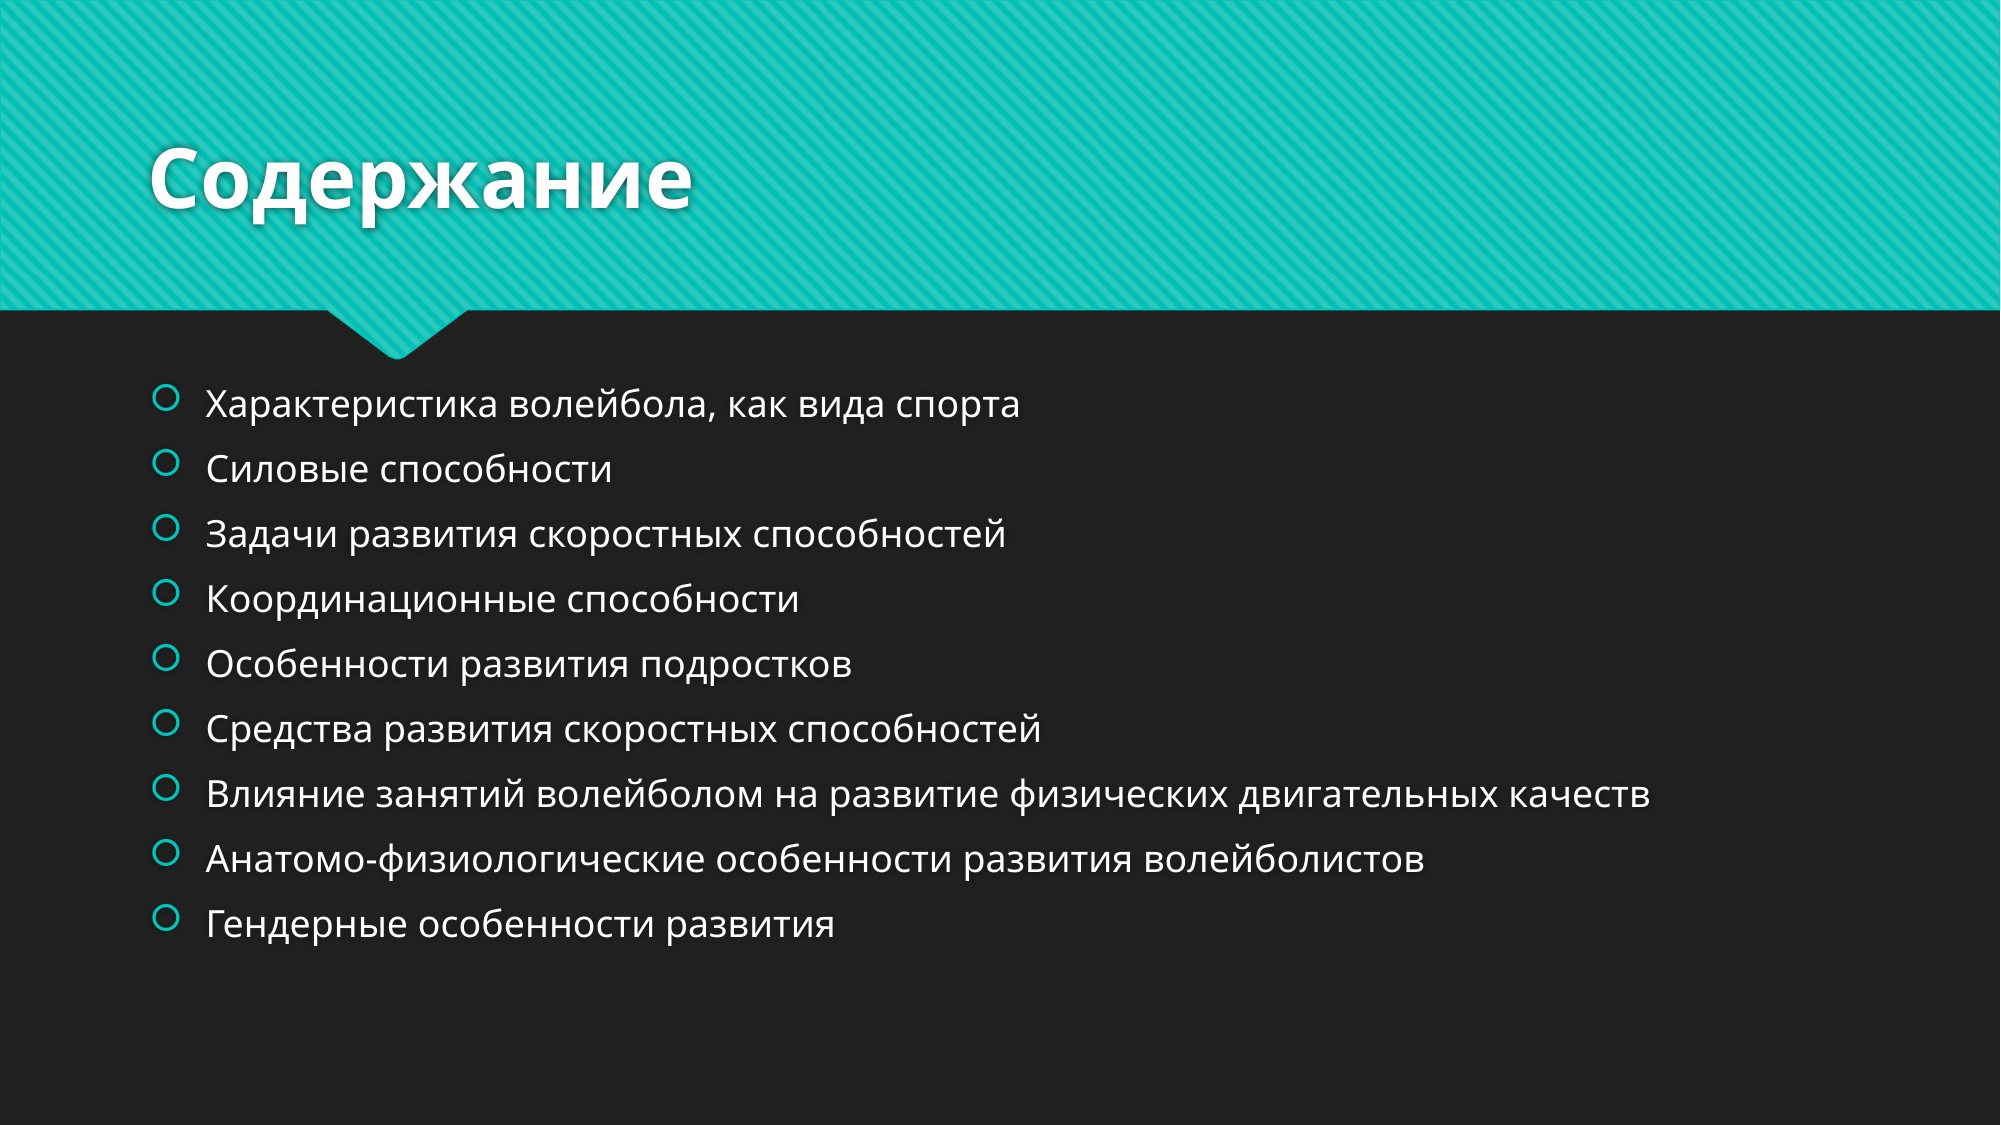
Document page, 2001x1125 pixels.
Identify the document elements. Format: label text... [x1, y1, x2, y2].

title Содержание [132, 73, 1868, 233]
list Характеристика волейбола, как вида спорта Силовые способности Задачи развития скоростных способностей Координационные способности Особенности развития подростков Средства развития скоростных способностей Влияние занятий волейболом на развитие физических двигательных качеств Анатомо-физиологические особенности развития волейболистов Гендерные особенности развития [134, 364, 1866, 962]
